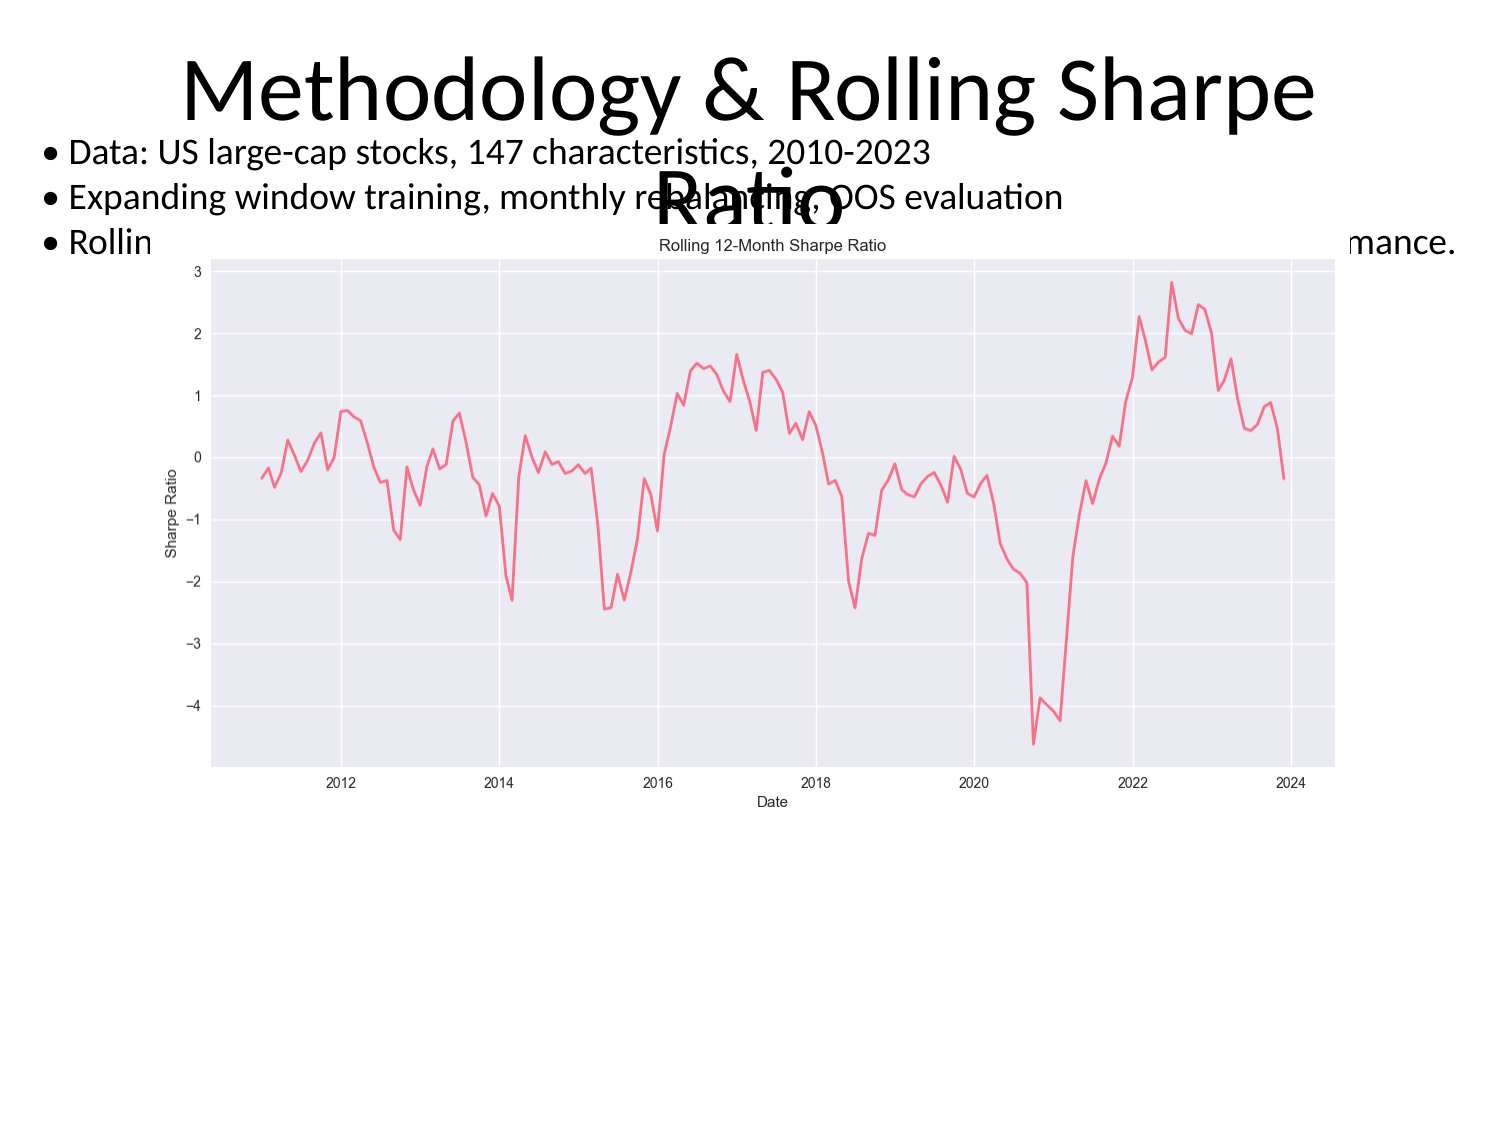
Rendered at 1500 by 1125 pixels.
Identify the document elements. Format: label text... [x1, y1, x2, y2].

text_box • Data: US large-cap stocks, 147 characteristics, 2010-2023 • Expanding window training, monthly rebalancing, OOS evaluation • Rolling 12-month average return shows periods of outperformance and underperformance. [26, 119, 1474, 270]
title Methodology & Rolling Sharpe Ratio [75, 45, 1425, 119]
picture [149, 224, 1351, 826]
